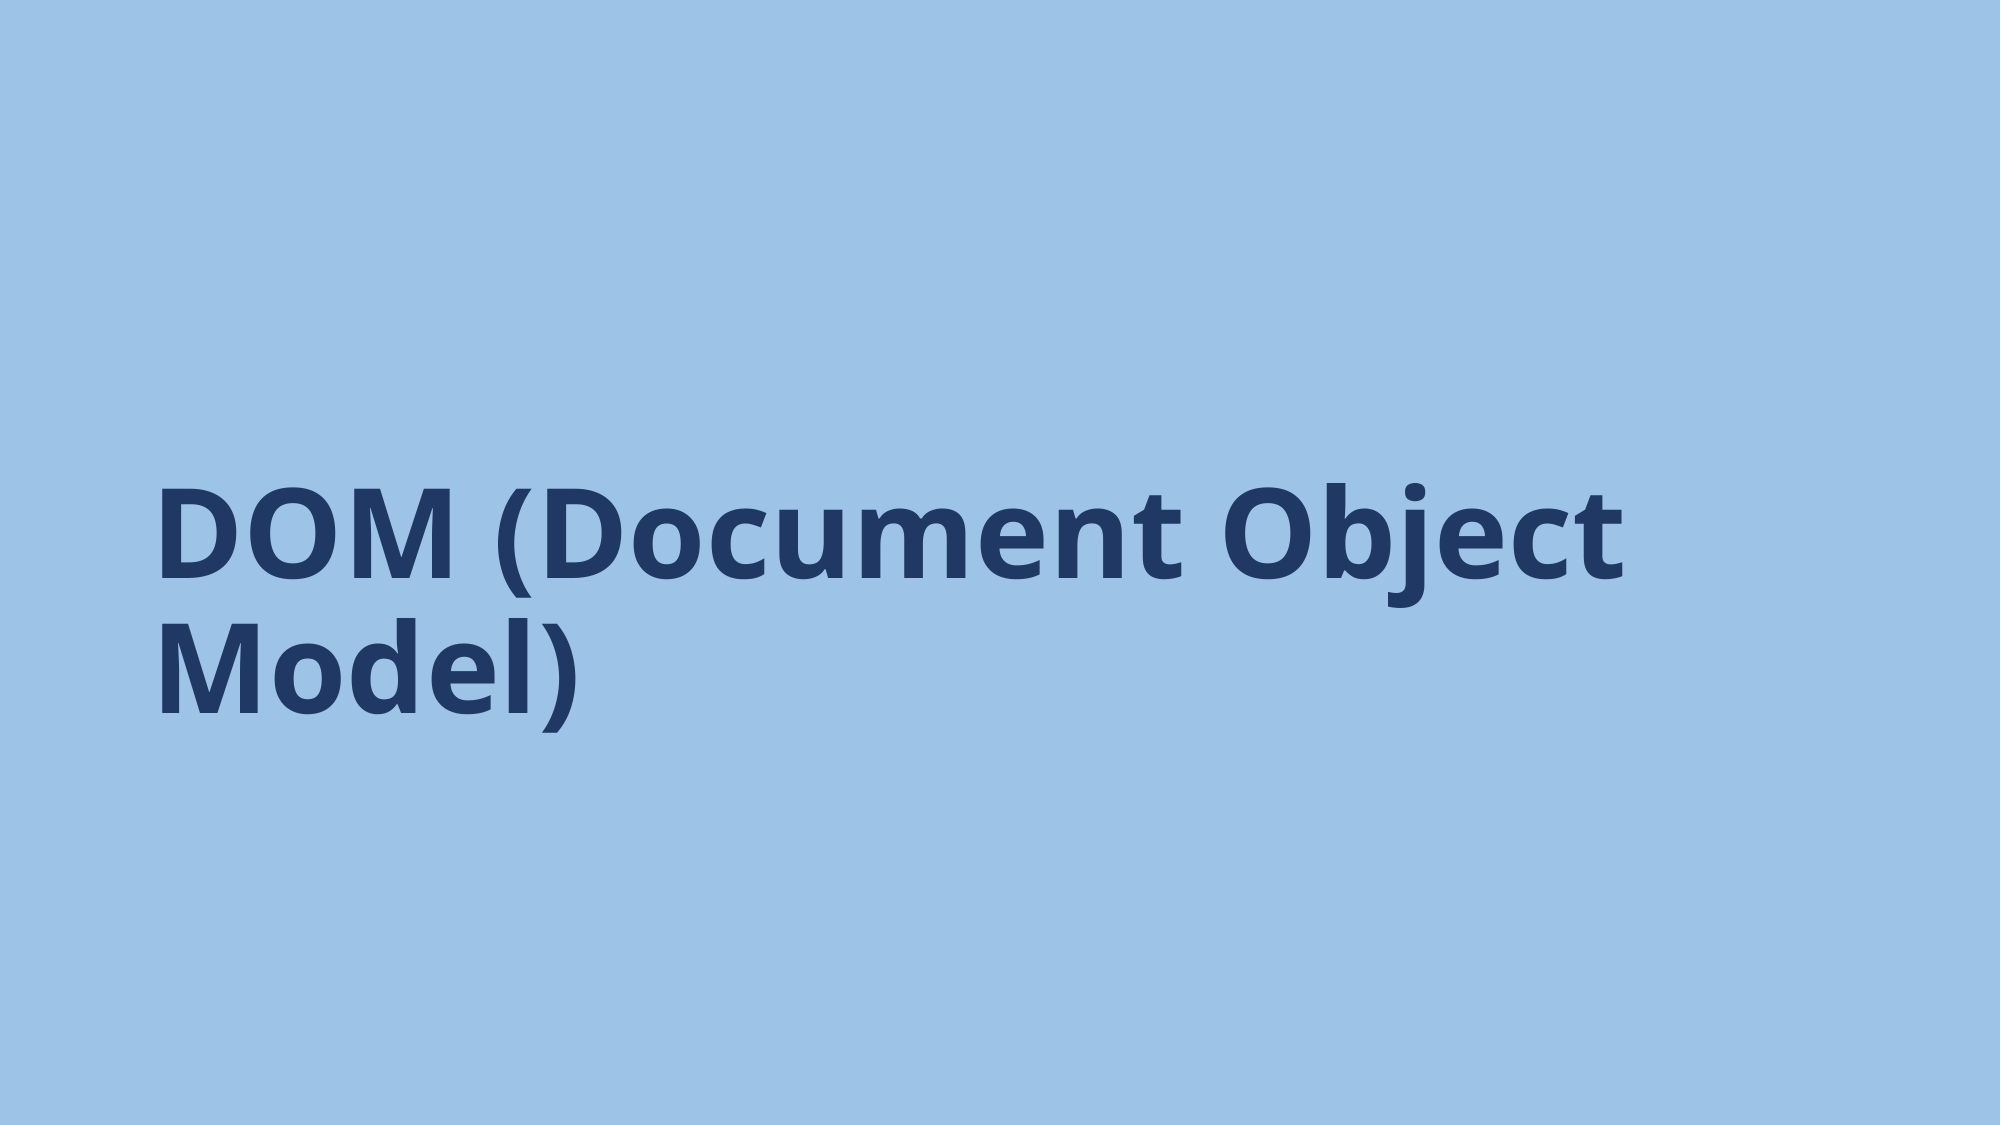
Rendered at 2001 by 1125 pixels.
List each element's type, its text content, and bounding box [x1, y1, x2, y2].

title DOM (Document Object Model) [136, 280, 1862, 749]
